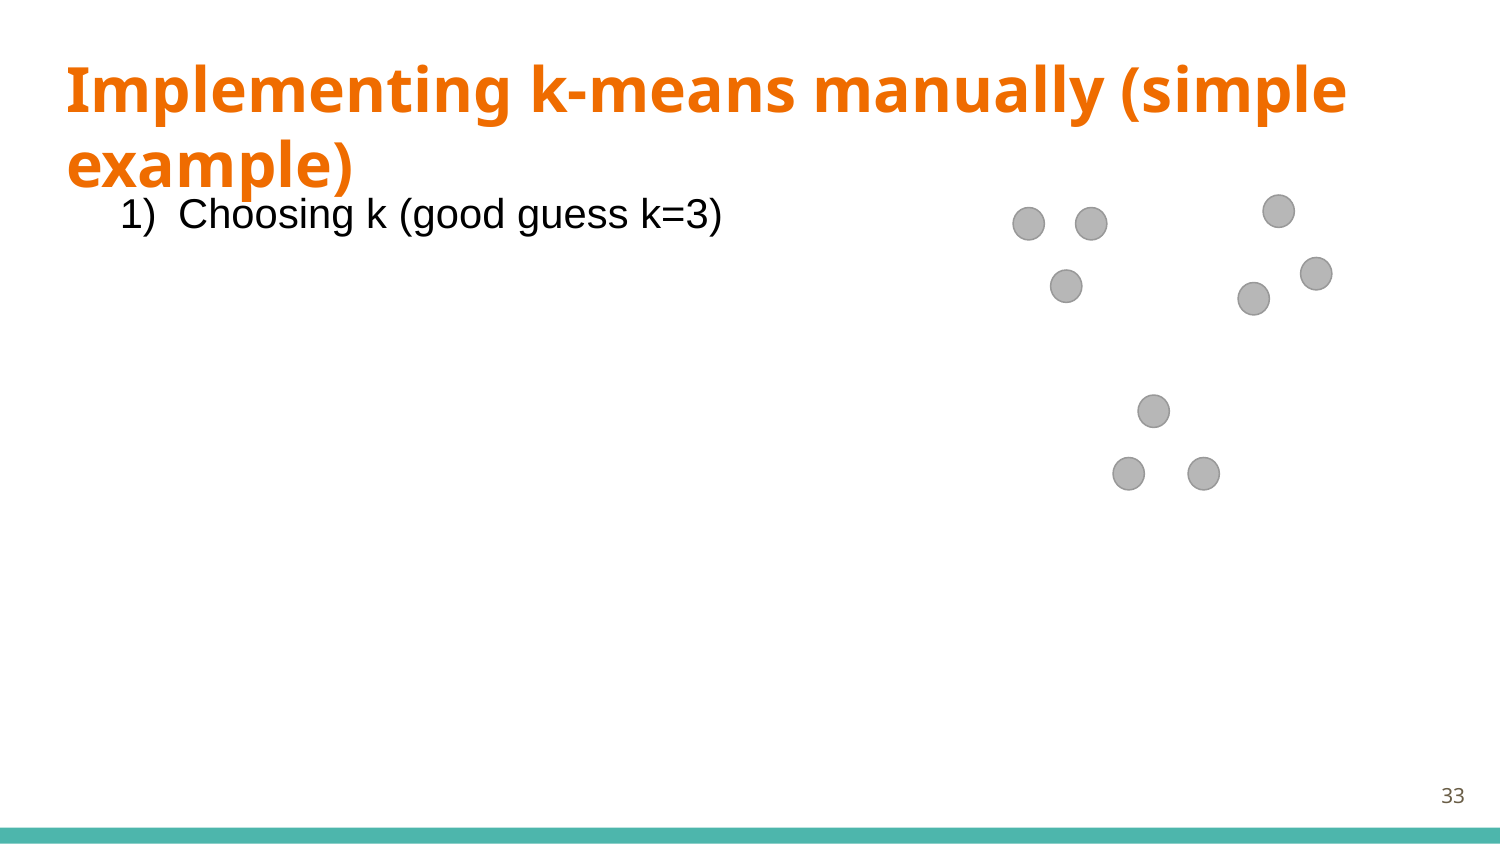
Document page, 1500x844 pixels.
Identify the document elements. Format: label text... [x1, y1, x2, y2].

text_box [1013, 207, 1045, 240]
text_box [1263, 195, 1295, 228]
text_box [1188, 457, 1220, 490]
text_box [1075, 207, 1107, 240]
text_box [1238, 282, 1270, 315]
text_box [1300, 257, 1332, 290]
title Implementing k-means manually (simple example) [51, 35, 1449, 152]
slide_number ‹#› [1389, 764, 1480, 830]
text_box [1113, 457, 1145, 490]
text_box [1138, 395, 1170, 428]
text_box [1050, 270, 1082, 303]
text_box Choosing k (good guess k=3) [88, 171, 742, 259]
